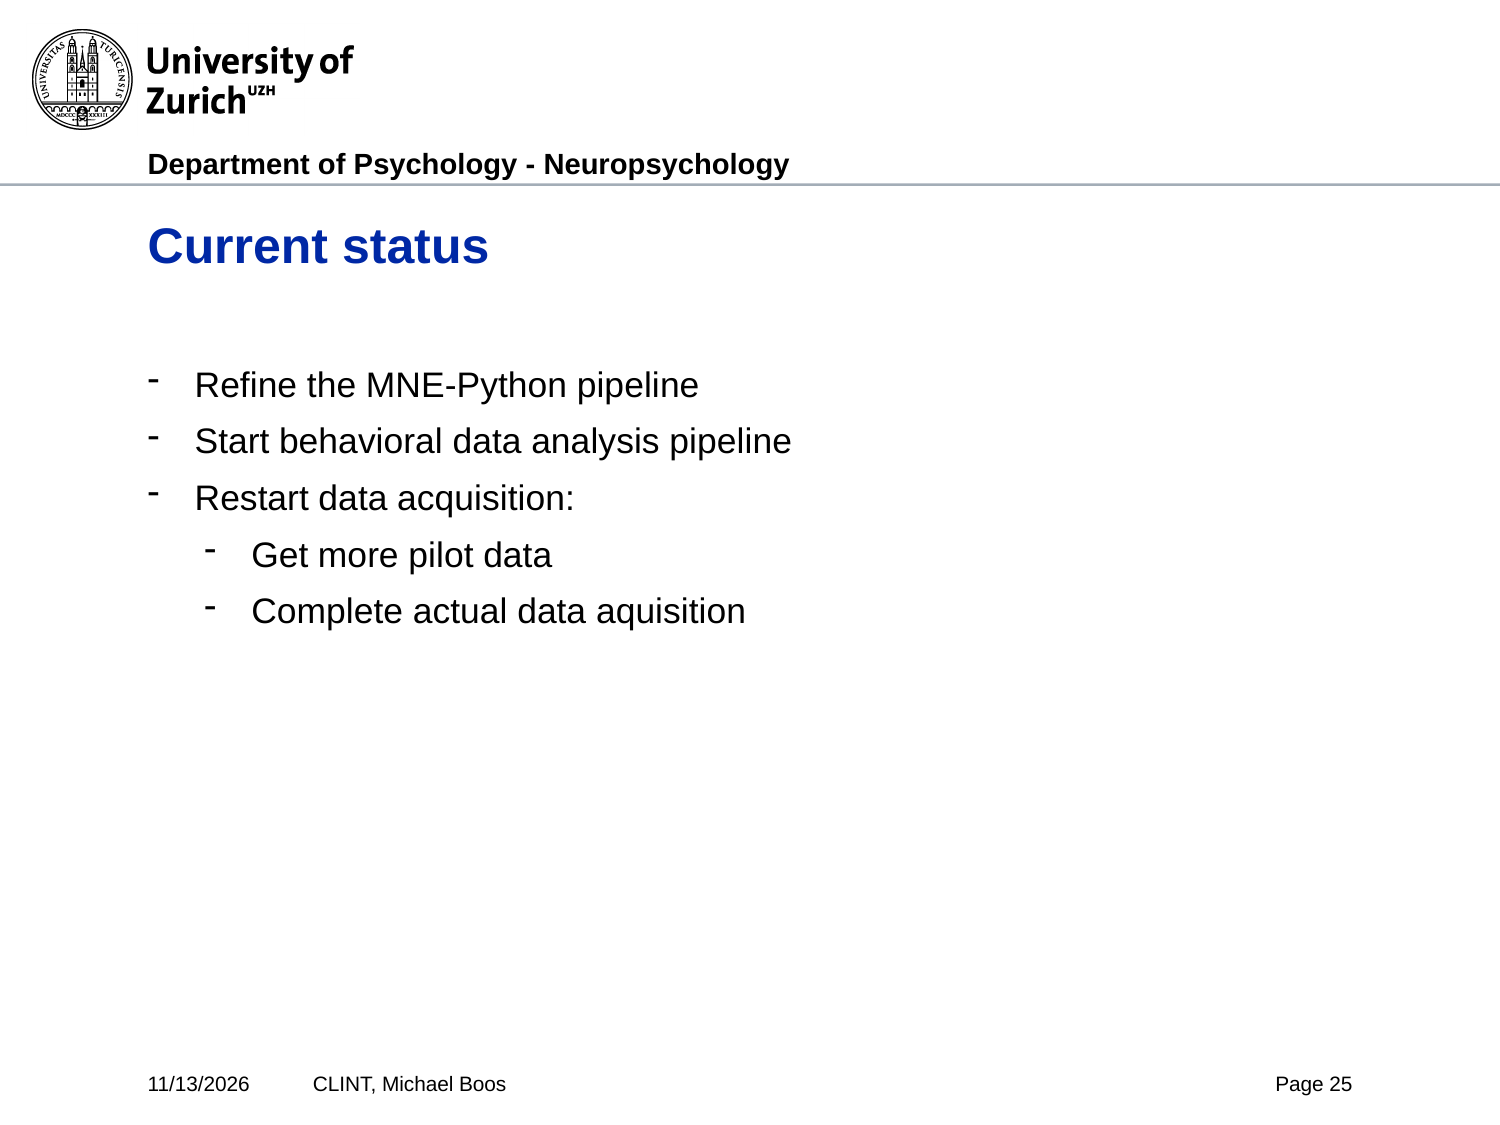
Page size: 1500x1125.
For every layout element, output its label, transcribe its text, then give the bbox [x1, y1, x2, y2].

footer CLINT, Michael Boos [312, 1070, 1176, 1106]
list Refine the MNE-Python pipeline Start behavioral data analysis pipeline Restart data acquisition: Get more pilot data Complete actual data aquisition [147, 361, 1353, 1000]
picture [26, 23, 360, 136]
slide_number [147, 1070, 301, 1106]
slide_number Page 25 [1222, 1070, 1353, 1106]
title Current status [147, 208, 1353, 291]
